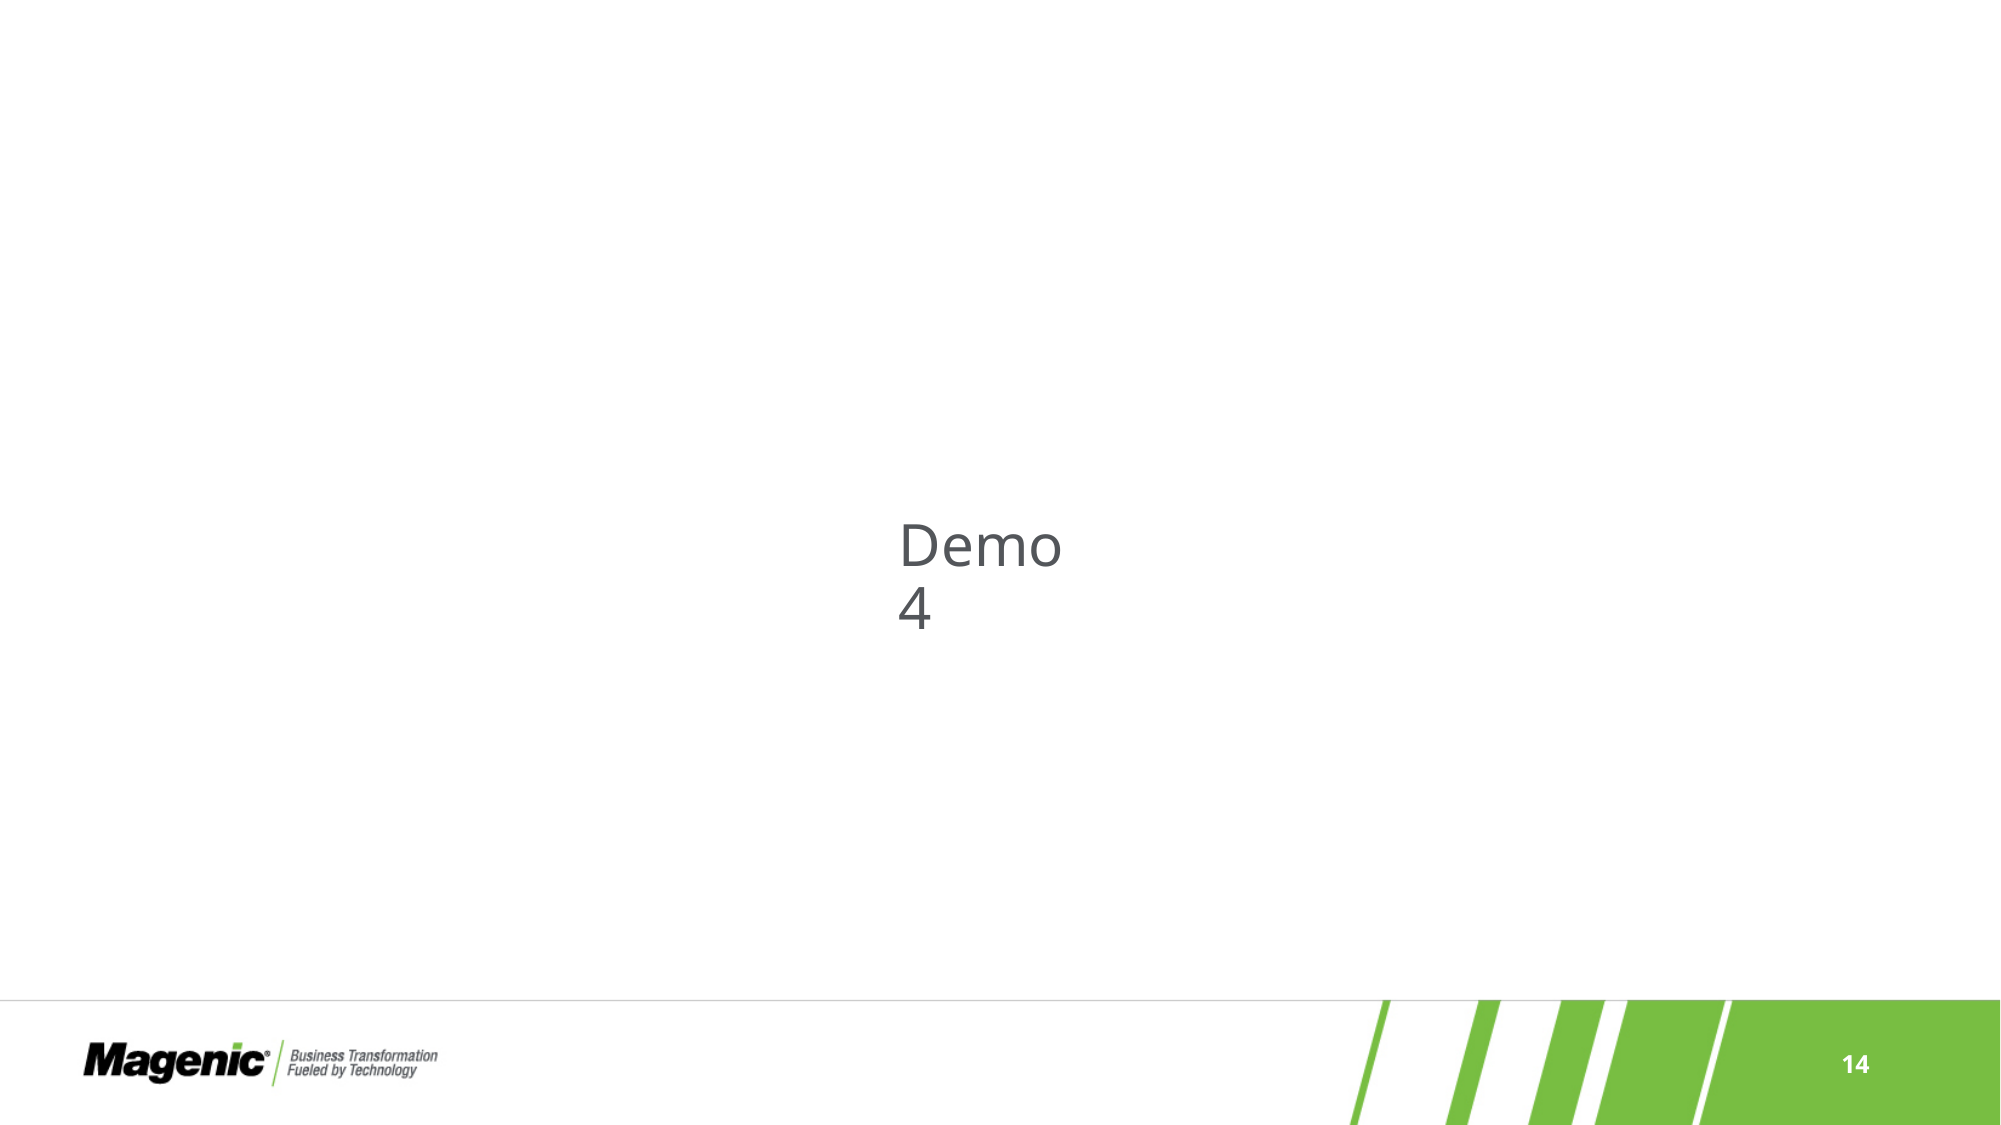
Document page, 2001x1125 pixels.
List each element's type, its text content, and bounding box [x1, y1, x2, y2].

list Demo 4 [883, 508, 1117, 617]
picture [0, 0, 2001, 1125]
